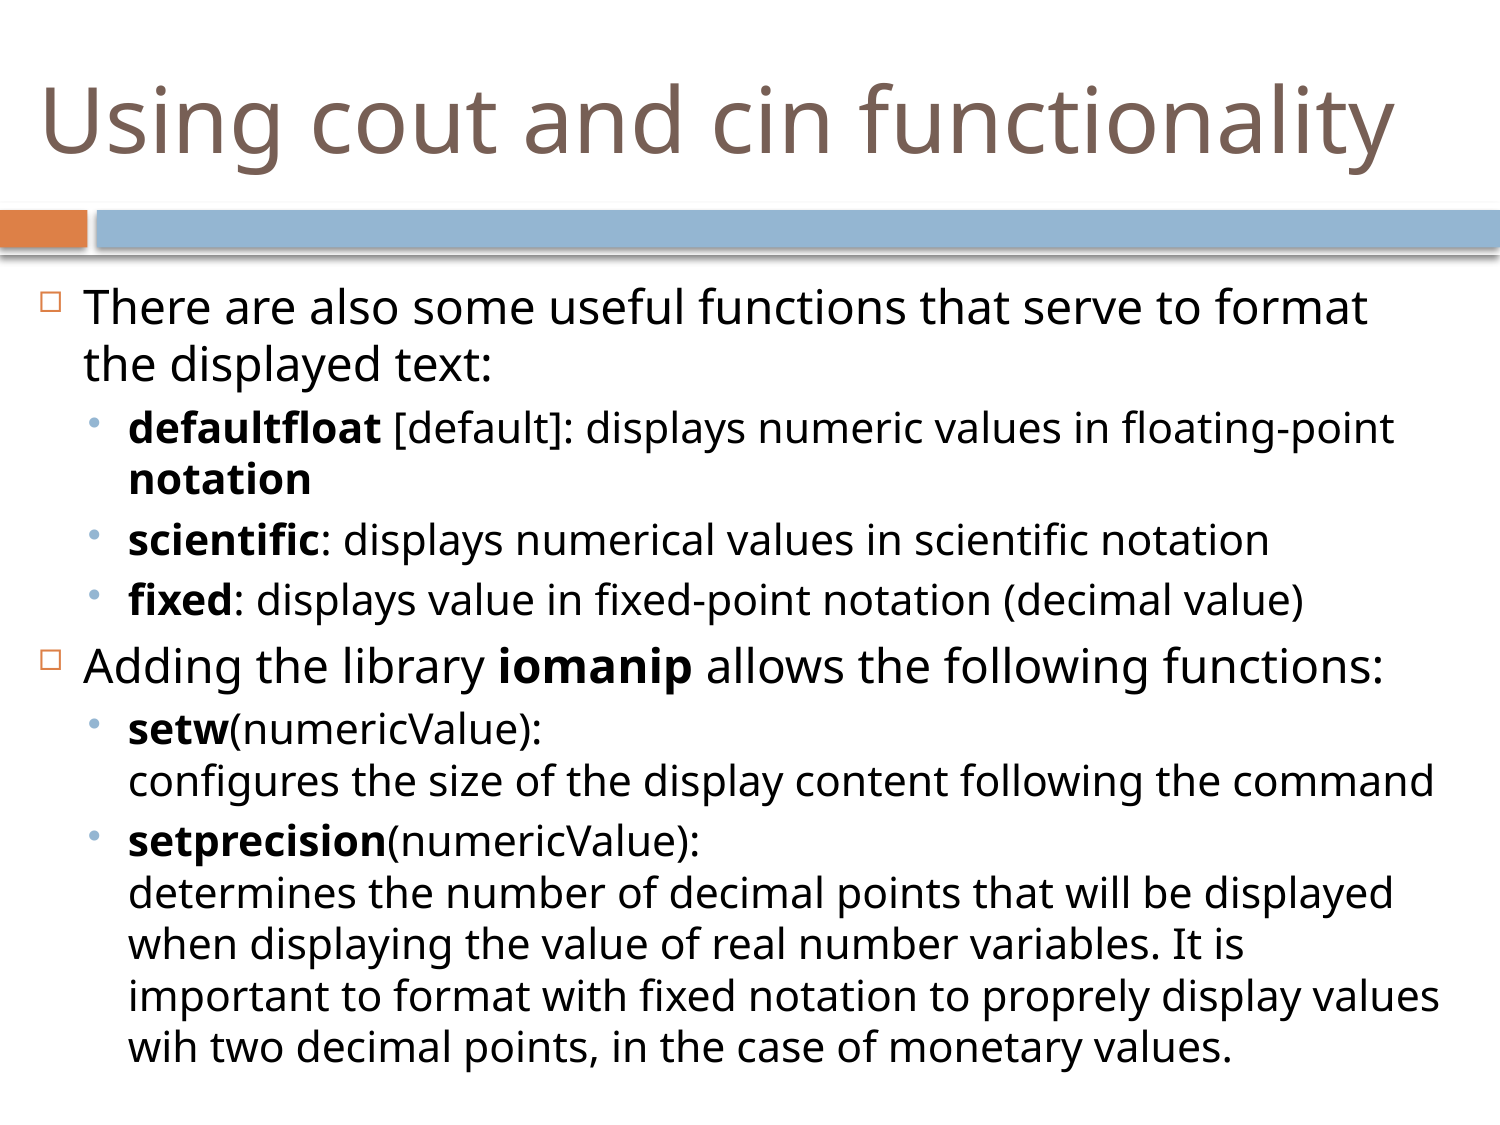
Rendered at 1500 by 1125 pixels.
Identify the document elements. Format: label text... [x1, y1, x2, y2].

title Using cout and cin functionality [23, 35, 1500, 198]
list There are also some useful functions that serve to format the displayed text: defaultfloat [default]: displays numeric values in floating-point notation scientific: displays numerical values in scientific notation fixed: displays value in fixed-point notation (decimal value) Adding the library iomanip allows the following functions: setw(numericValue): configures the size of the display content following the command setprecision(numericValue): determines the number of decimal points that will be displayed when displaying the value of real number variables. It is important to format with fixed notation to proprely display values wih two decimal points, in the case of monetary values. [23, 269, 1465, 1125]
